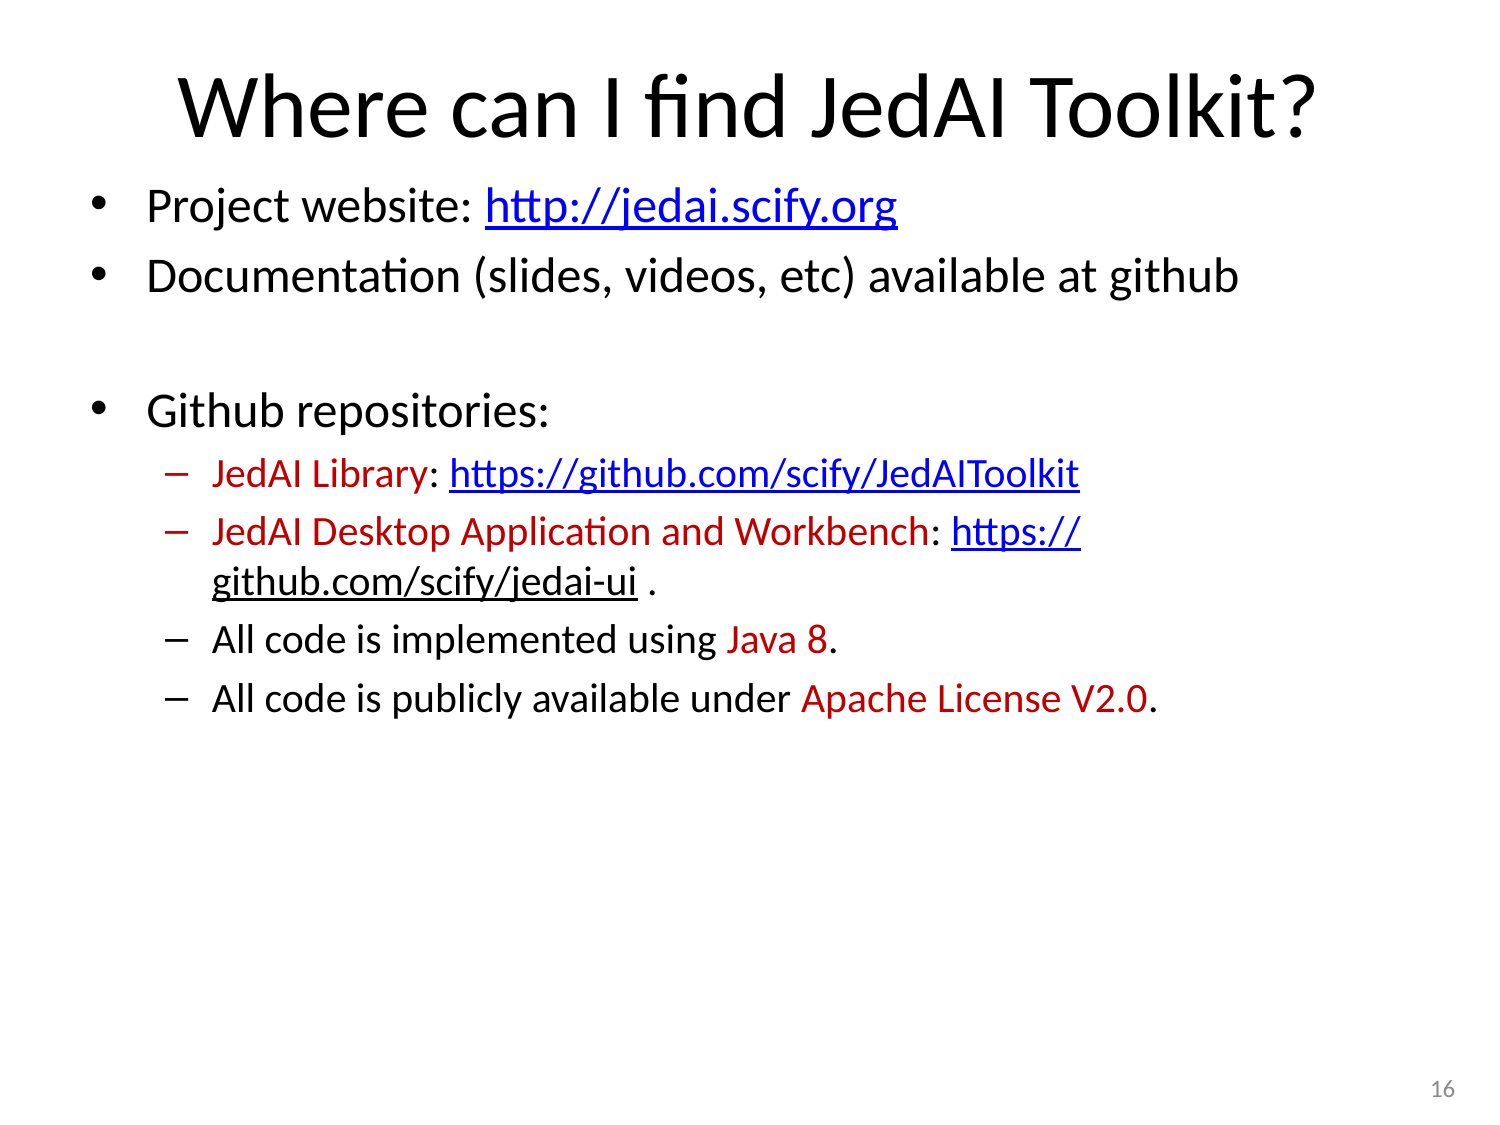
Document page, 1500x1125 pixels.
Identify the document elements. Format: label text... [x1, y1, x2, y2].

title Where can I find JedAI Toolkit? [75, 7, 1425, 165]
slide_number 16 [1120, 1057, 1471, 1118]
list Project website: http://jedai.scify.org Documentation (slides, videos, etc) available at github Github repositories: JedAI Library: https://github.com/scify/JedAIToolkit JedAI Desktop Application and Workbench: https://github.com/scify/jedai-ui . All code is implemented using Java 8. All code is publicly available under Apache License V2.0. [75, 165, 1425, 1059]
